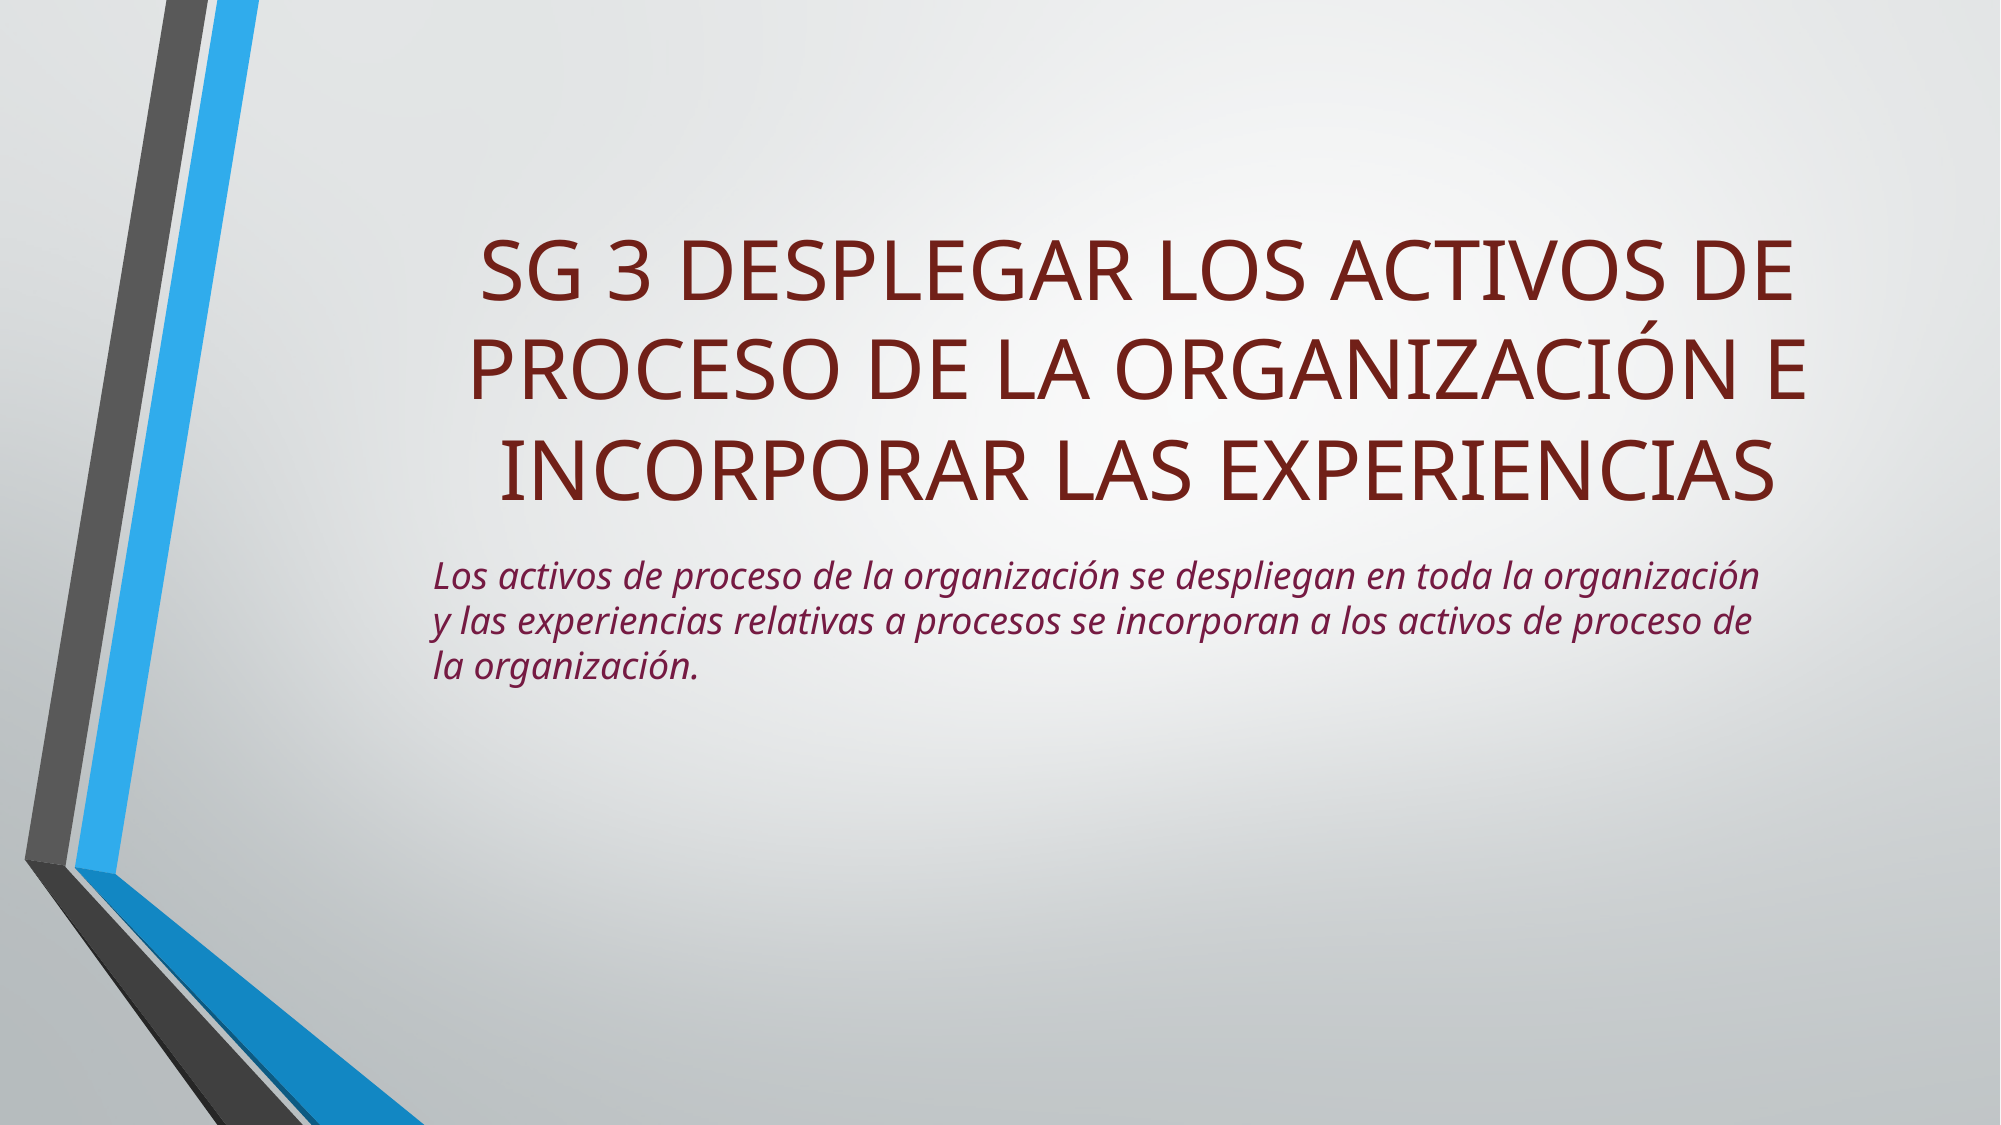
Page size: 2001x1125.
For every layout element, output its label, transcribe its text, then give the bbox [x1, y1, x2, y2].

text_box Los activos de proceso de la organización se despliegan en toda la organización y las experiencias relativas a procesos se incorporan a los activos de proceso de la organización. [418, 544, 1799, 695]
title SG 3 DESPLEGAR LOS ACTIVOS DE PROCESO DE LA ORGANIZACIÓN E INCORPORAR LAS EXPERIENCIAS [316, 223, 1961, 511]
